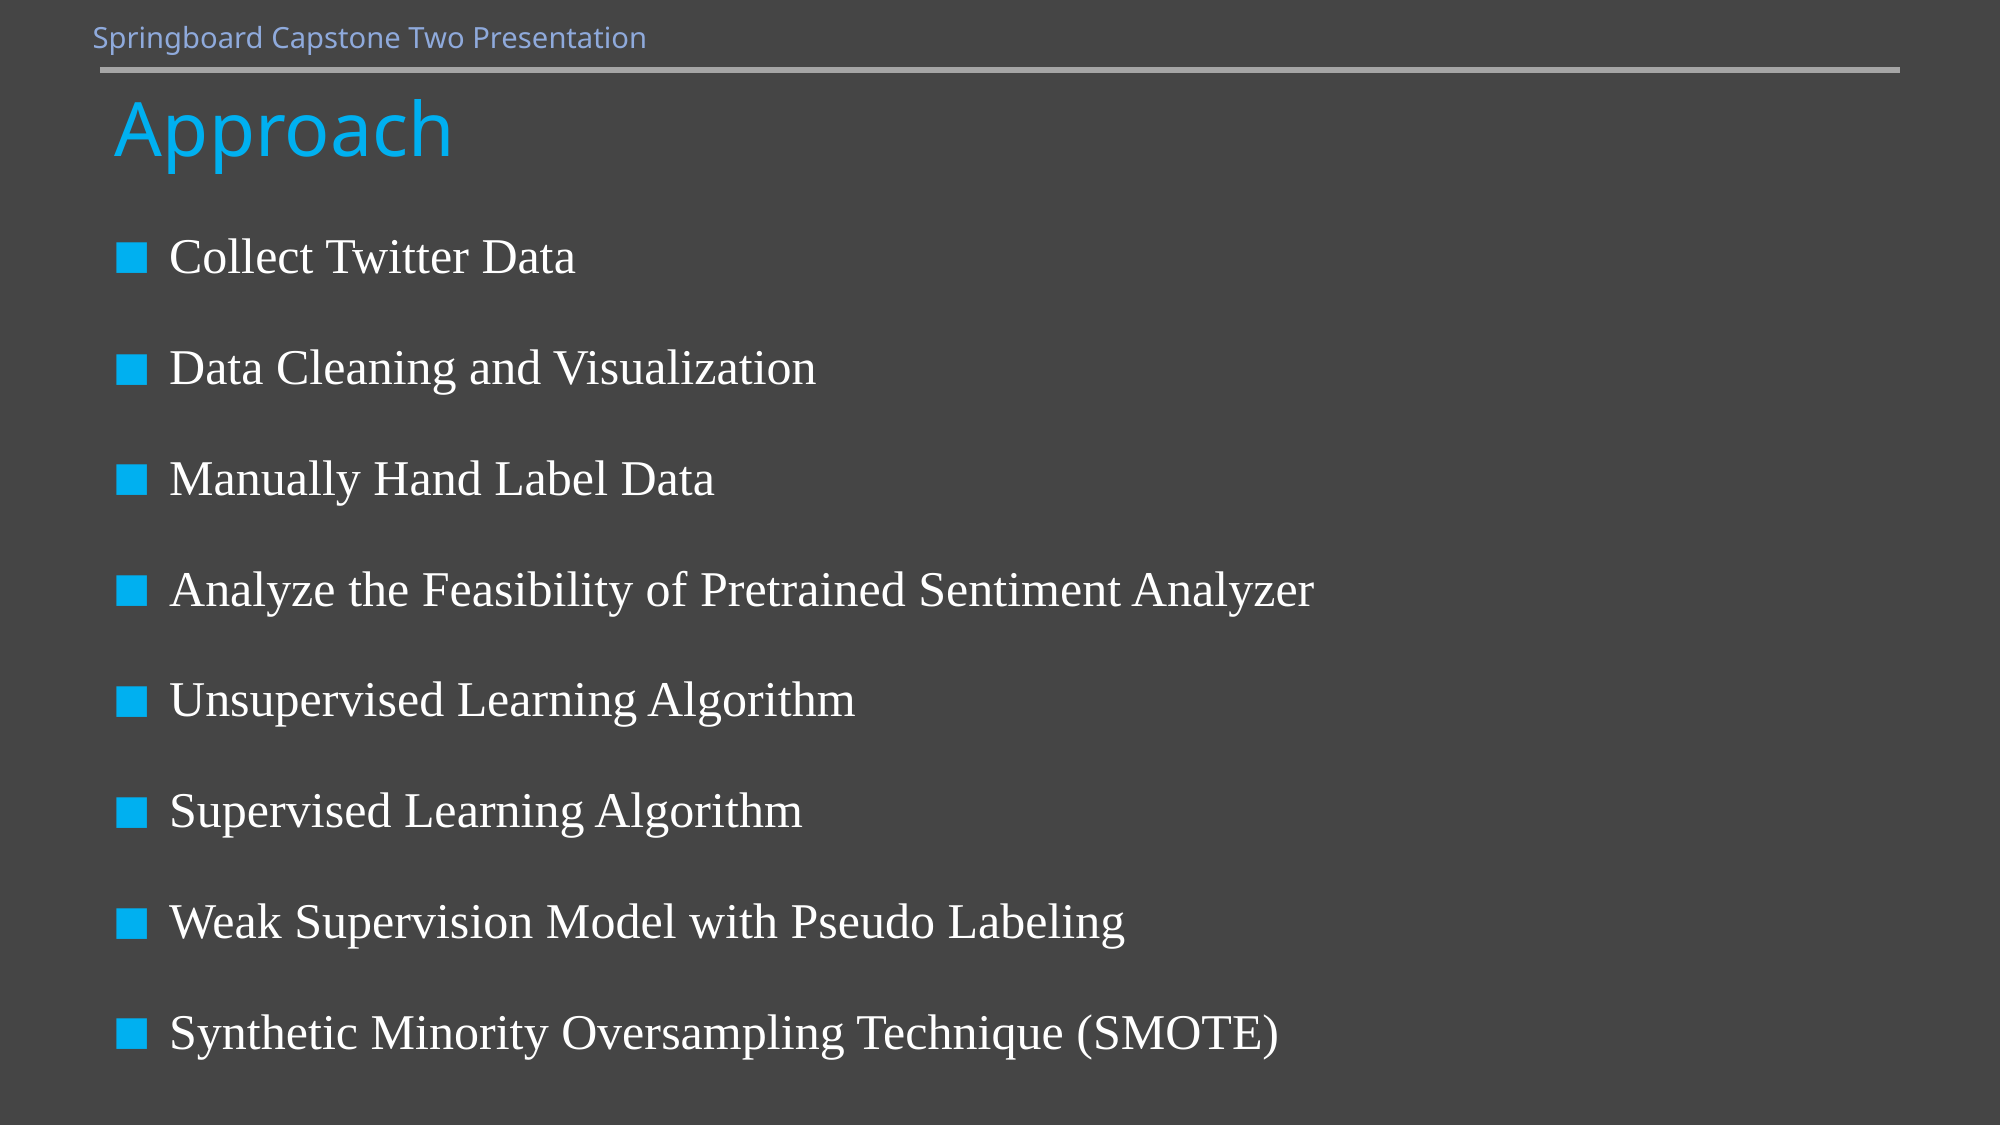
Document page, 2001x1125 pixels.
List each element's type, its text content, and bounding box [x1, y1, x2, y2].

text_box Springboard Capstone Two Presentation [77, 11, 663, 62]
subtitle Collect Twitter Data Data Cleaning and Visualization Manually Hand Label Data Analyze the Feasibility of Pretrained Sentiment Analyzer Unsupervised Learning Algorithm Supervised Learning Algorithm Weak Supervision Model with Pseudo Labeling Synthetic Minority Oversampling Technique (SMOTE) [97, 186, 1982, 1125]
title Approach [99, 71, 1600, 181]
